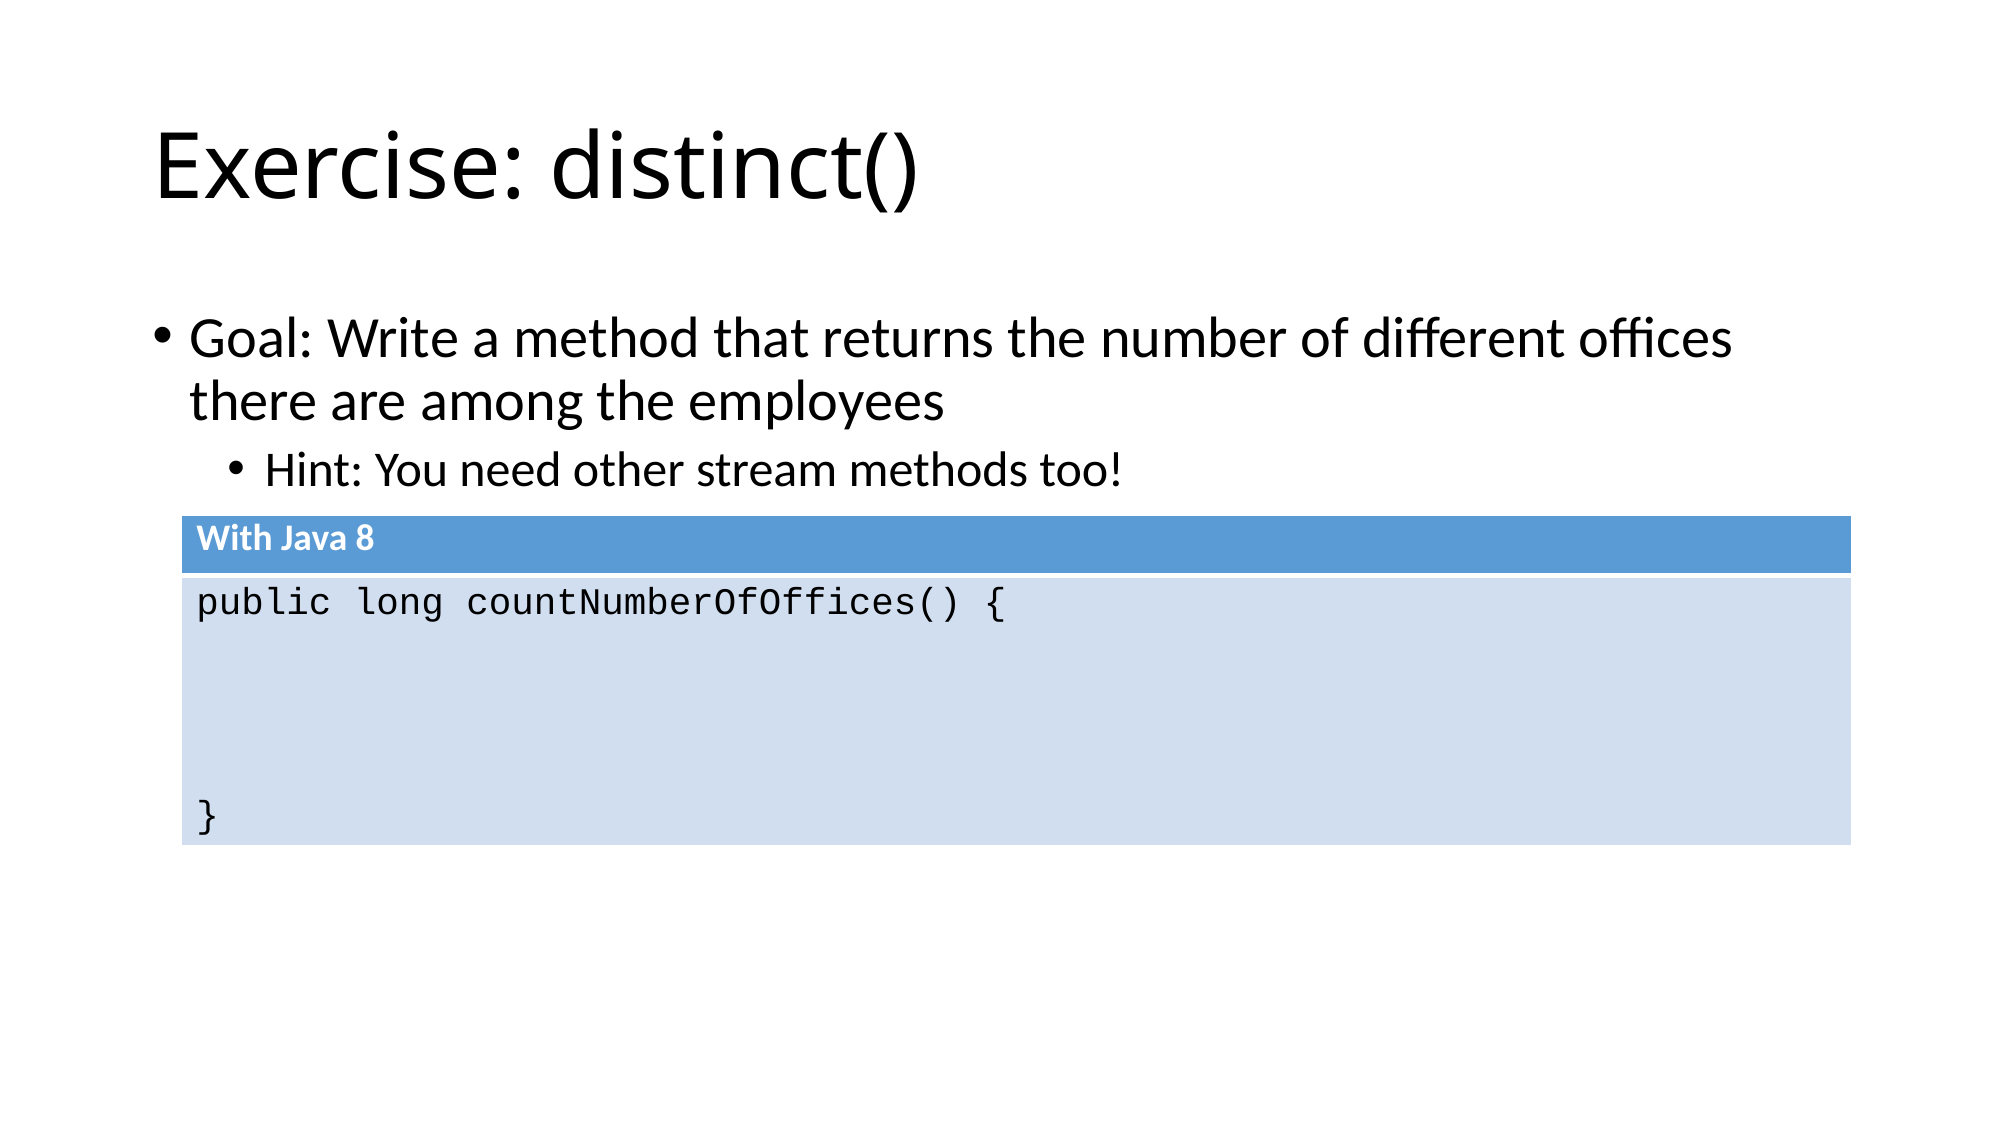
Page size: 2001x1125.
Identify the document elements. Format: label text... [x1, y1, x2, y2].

table_header With Java 8 [182, 516, 1851, 573]
title Exercise: distinct() [137, 59, 1863, 278]
table_cell public long countNumberOfOffices() { } [182, 578, 1851, 845]
list Goal: Write a method that returns the number of different offices there are among the employees Hint: You need other stream methods too! [137, 299, 1863, 1014]
